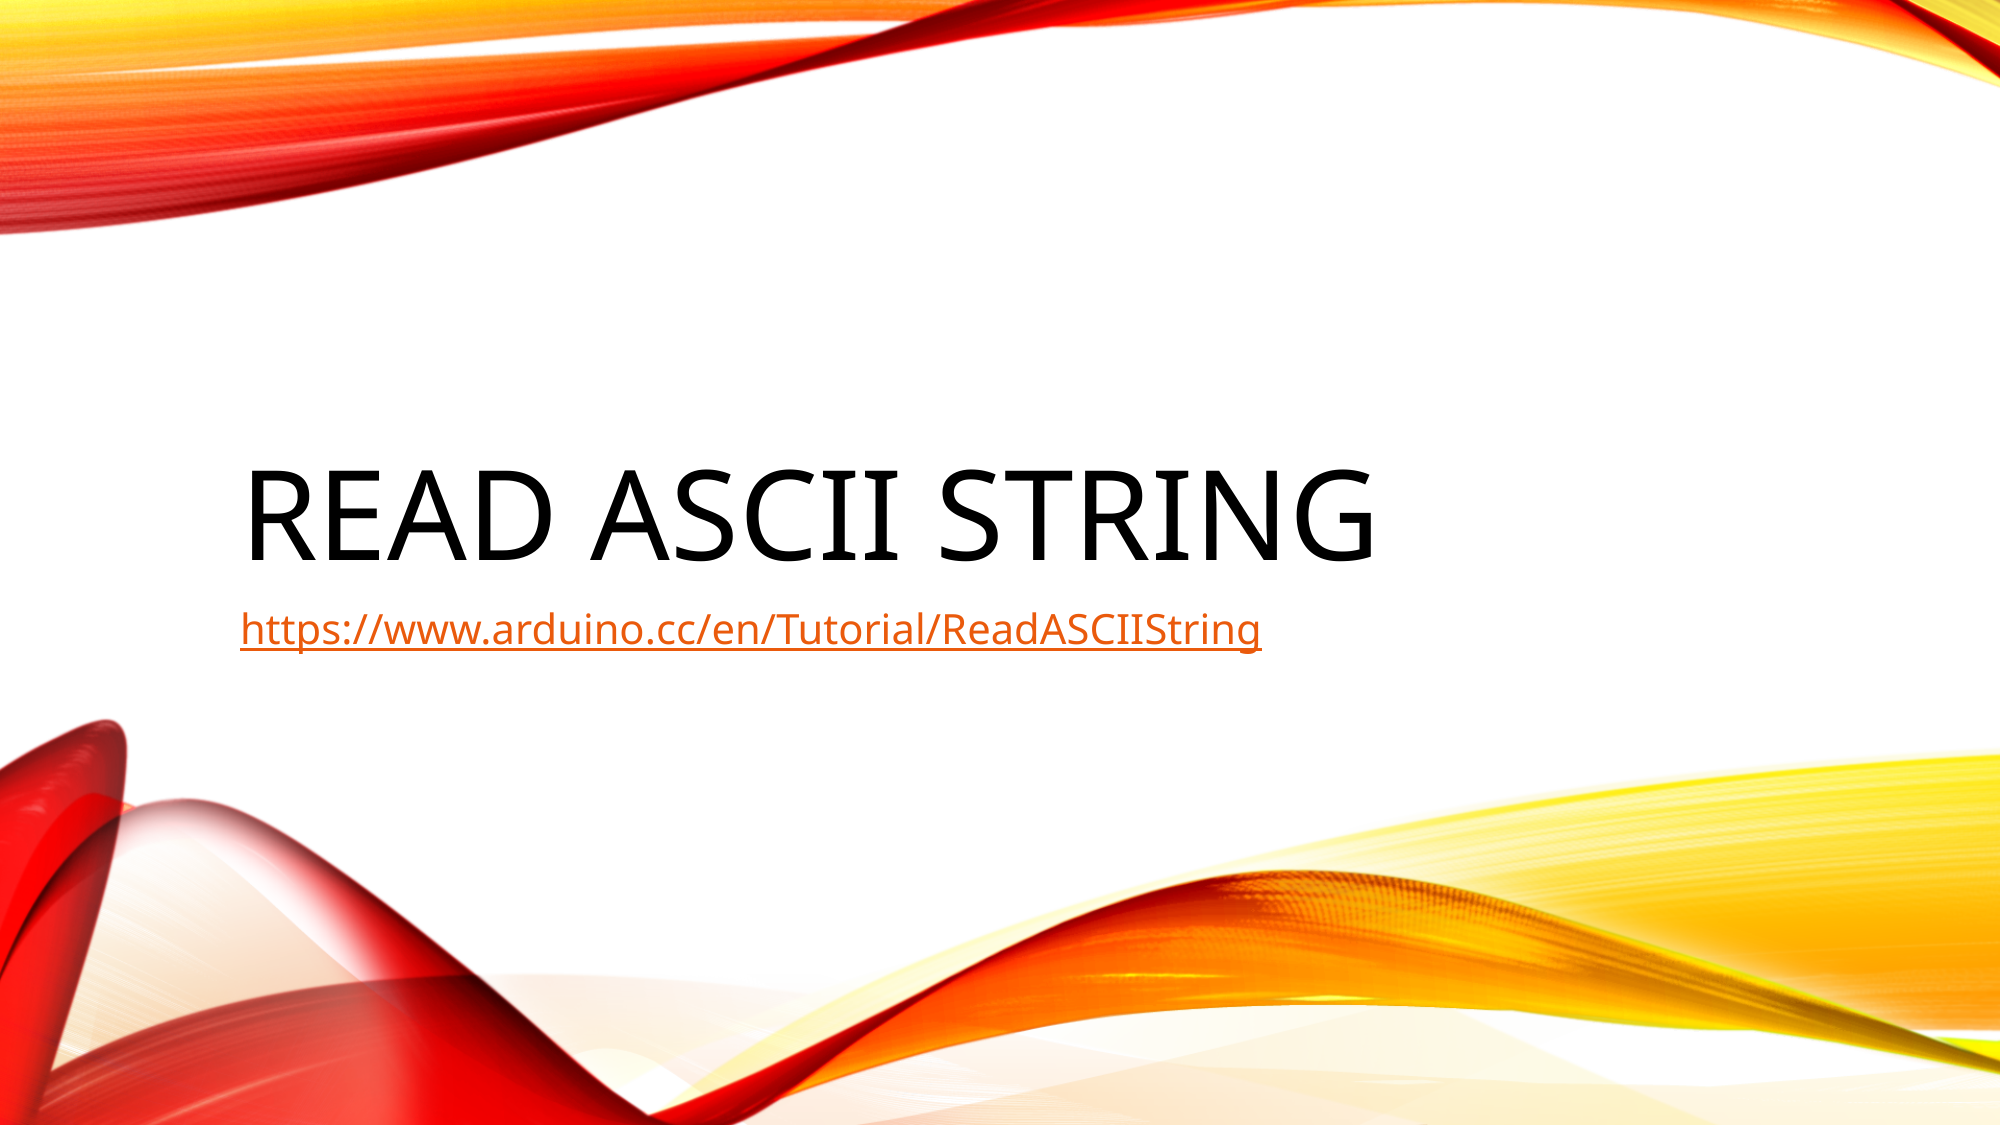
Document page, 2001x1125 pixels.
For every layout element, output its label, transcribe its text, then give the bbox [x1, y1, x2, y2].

picture [0, 0, 2000, 237]
subtitle https://www.arduino.cc/en/Tutorial/ReadASCIIString [225, 595, 1775, 709]
picture [0, 717, 2000, 1125]
title Read ascii string [225, 295, 1775, 595]
